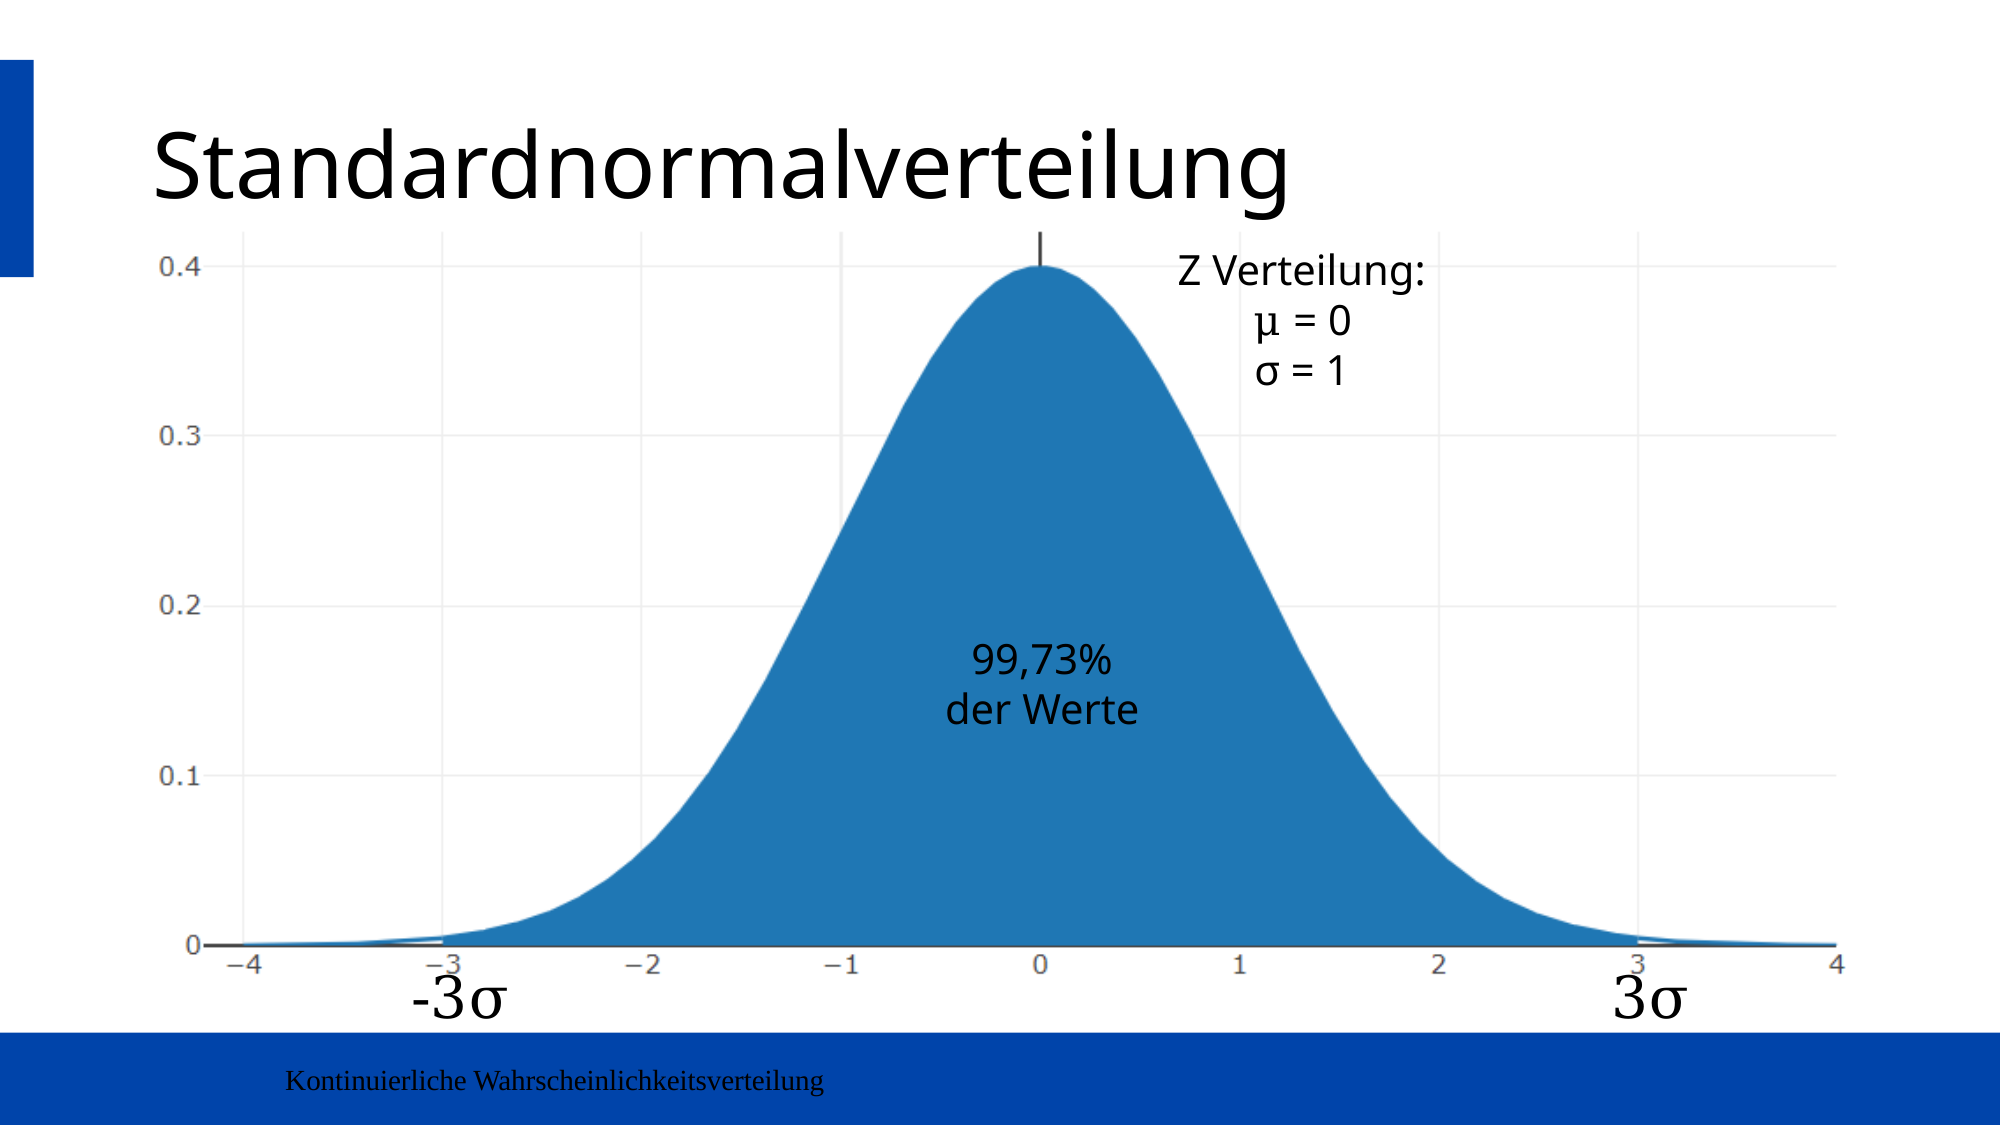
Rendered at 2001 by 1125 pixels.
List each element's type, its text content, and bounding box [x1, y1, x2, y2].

picture [137, 197, 1863, 990]
text_box -3σ 3σ [396, 990, 1775, 1038]
footer Kontinuierliche Wahrscheinlichkeitsverteilung [35, 1048, 1075, 1109]
title Standardnormalverteilung [137, 59, 1863, 197]
